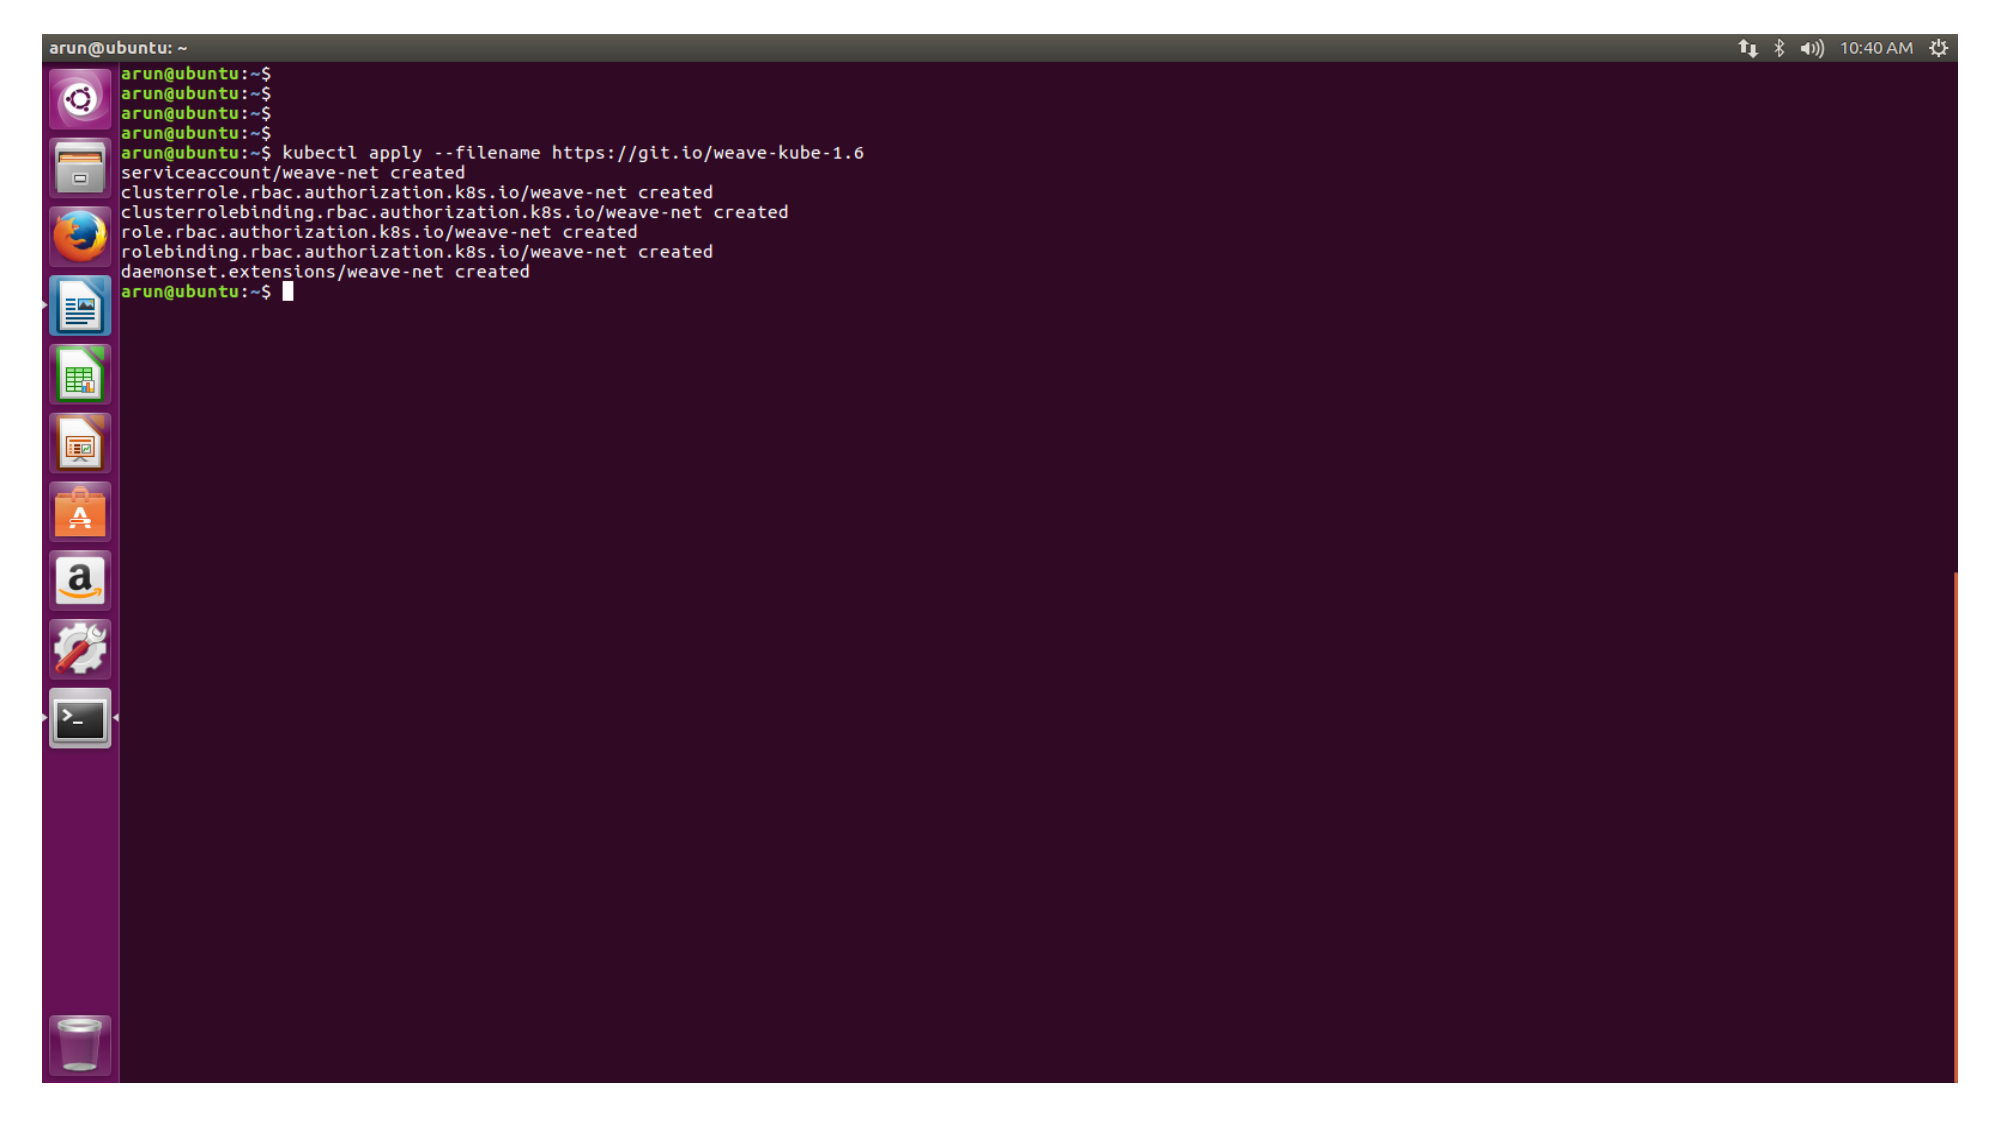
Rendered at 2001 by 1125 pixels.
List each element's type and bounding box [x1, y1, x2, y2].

list [42, 34, 1958, 1083]
